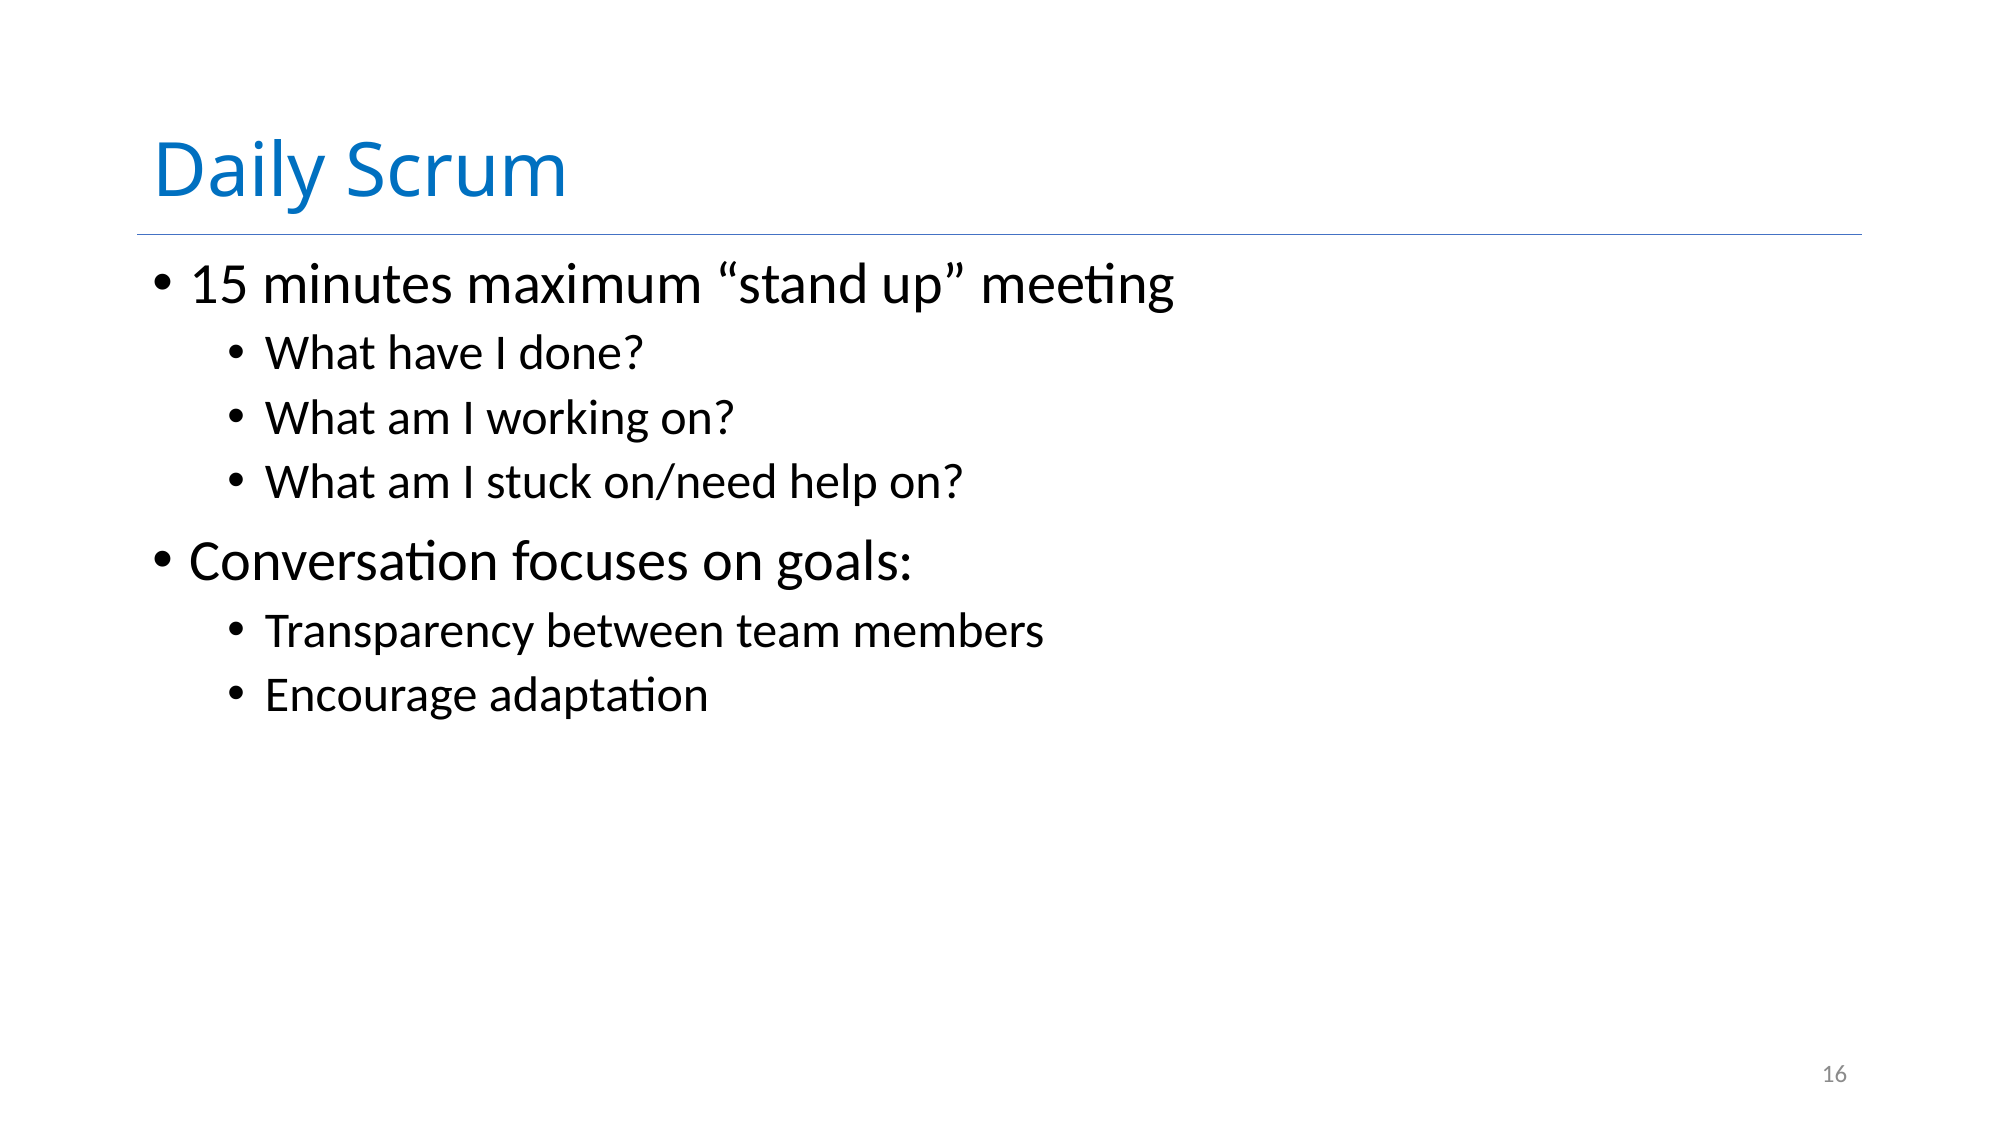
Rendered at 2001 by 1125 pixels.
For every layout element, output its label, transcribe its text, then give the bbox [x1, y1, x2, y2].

list 15 minutes maximum “stand up” meeting What have I done? What am I working on? What am I stuck on/need help on? Conversation focuses on goals: Transparency between team members Encourage adaptation [137, 246, 1432, 960]
title Daily Scrum [137, 3, 1863, 221]
slide_number 16 [1412, 1042, 1863, 1103]
